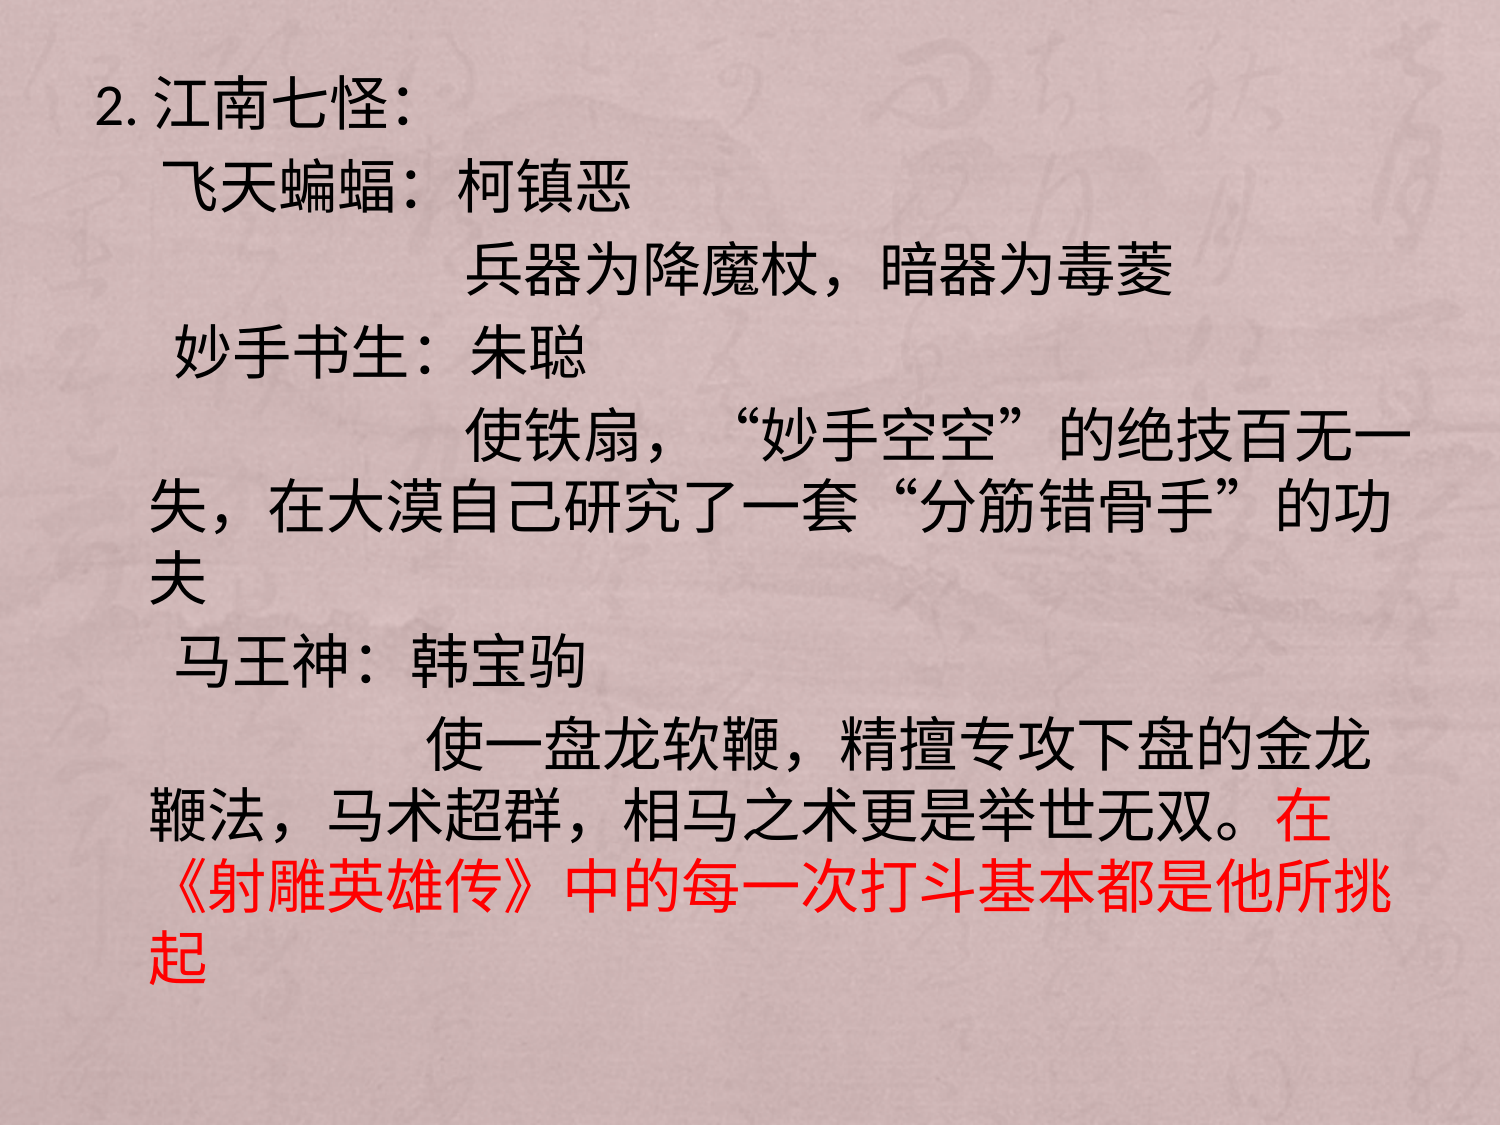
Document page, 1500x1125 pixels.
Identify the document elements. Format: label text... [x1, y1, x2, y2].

list 2.江南七怪： 飞天蝙蝠：柯镇恶 兵器为降魔杖，暗器为毒菱 妙手书生：朱聪 使铁扇，“妙手空空”的绝技百无一失，在大漠自己研究了一套“分筋错骨手”的功夫 马王神：韩宝驹 使一盘龙软鞭，精擅专攻下盘的金龙鞭法，马术超群，相马之术更是举世无双。在《射雕英雄传》中的每一次打斗基本都是他所挑起 [79, 58, 1430, 1090]
